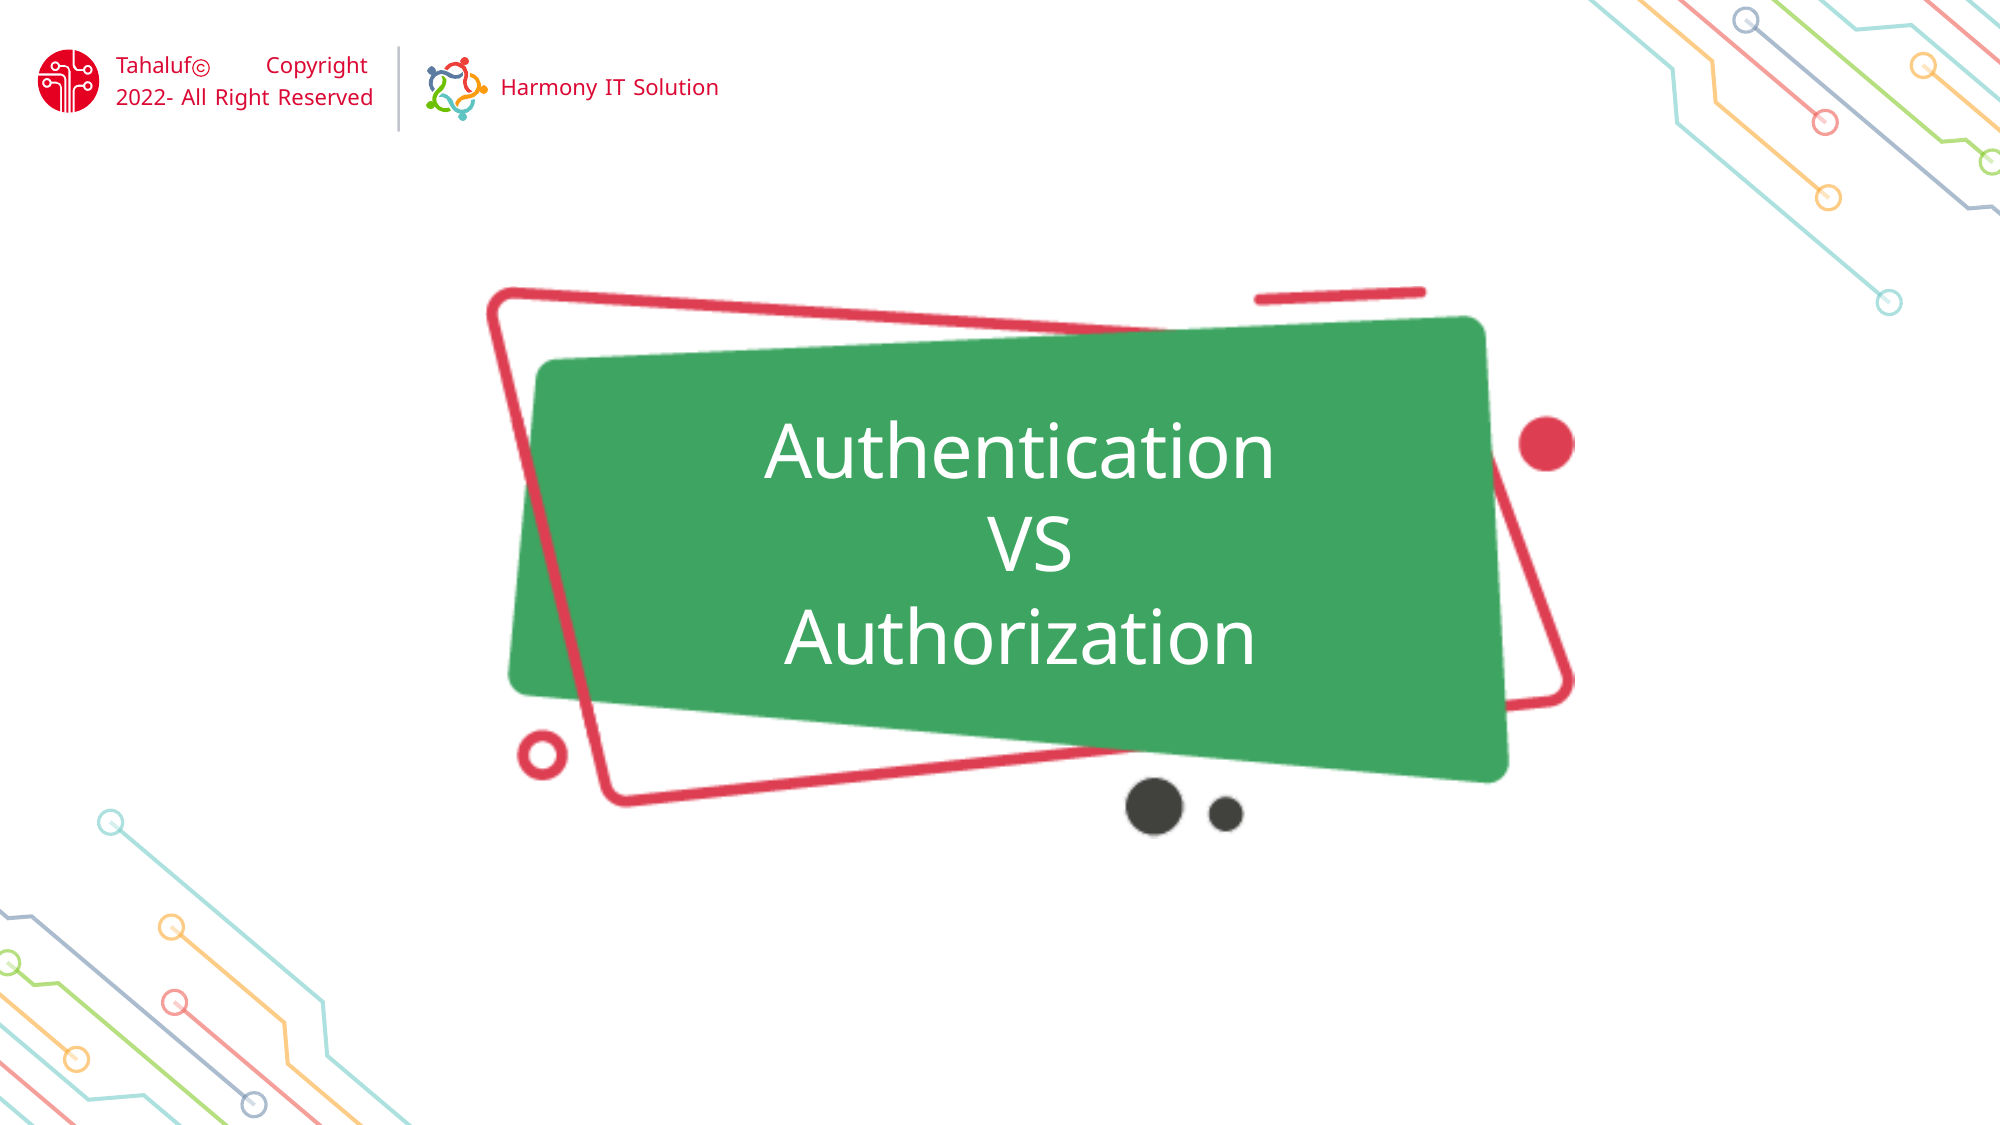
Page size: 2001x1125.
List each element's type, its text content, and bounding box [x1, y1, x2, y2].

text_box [1587, 0, 2000, 317]
picture [485, 286, 1575, 839]
picture [192, 59, 210, 77]
text_box Tahaluf Copyright 2022- All Right Reserved [114, 45, 378, 110]
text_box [0, 808, 413, 1125]
text_box Harmony IT Solution [499, 71, 733, 100]
text_box [37, 49, 100, 113]
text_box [426, 57, 488, 121]
